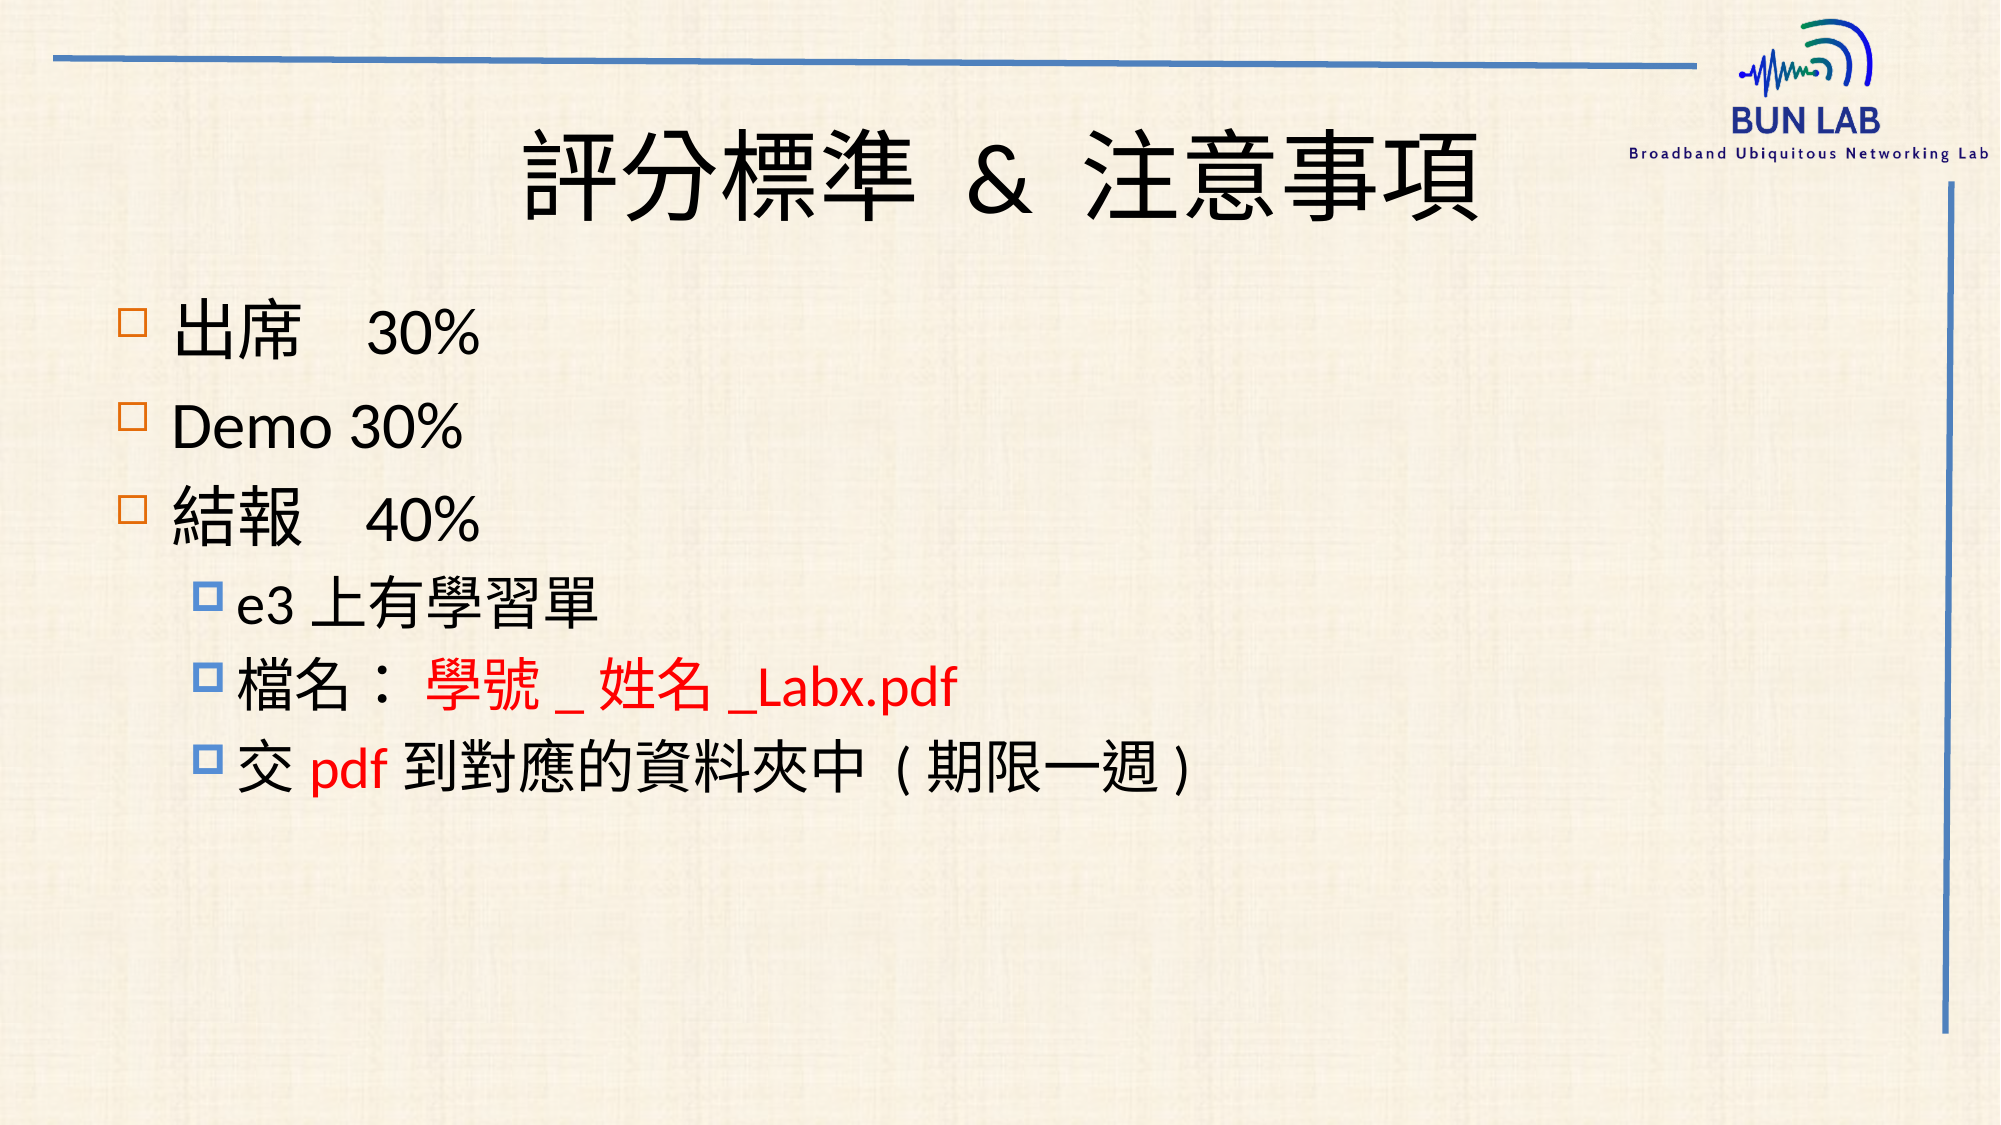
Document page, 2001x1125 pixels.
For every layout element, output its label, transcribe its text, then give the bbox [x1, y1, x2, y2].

list 出席 30% Demo 30% 結報 40% e3上有學習單 檔名： 學號_姓名_Labx.pdf 交pdf到對應的資料夾中 (期限一週) [99, 280, 1900, 1024]
picture [1628, 10, 1990, 164]
title 評分標準 & 注意事項 [99, 79, 1900, 268]
